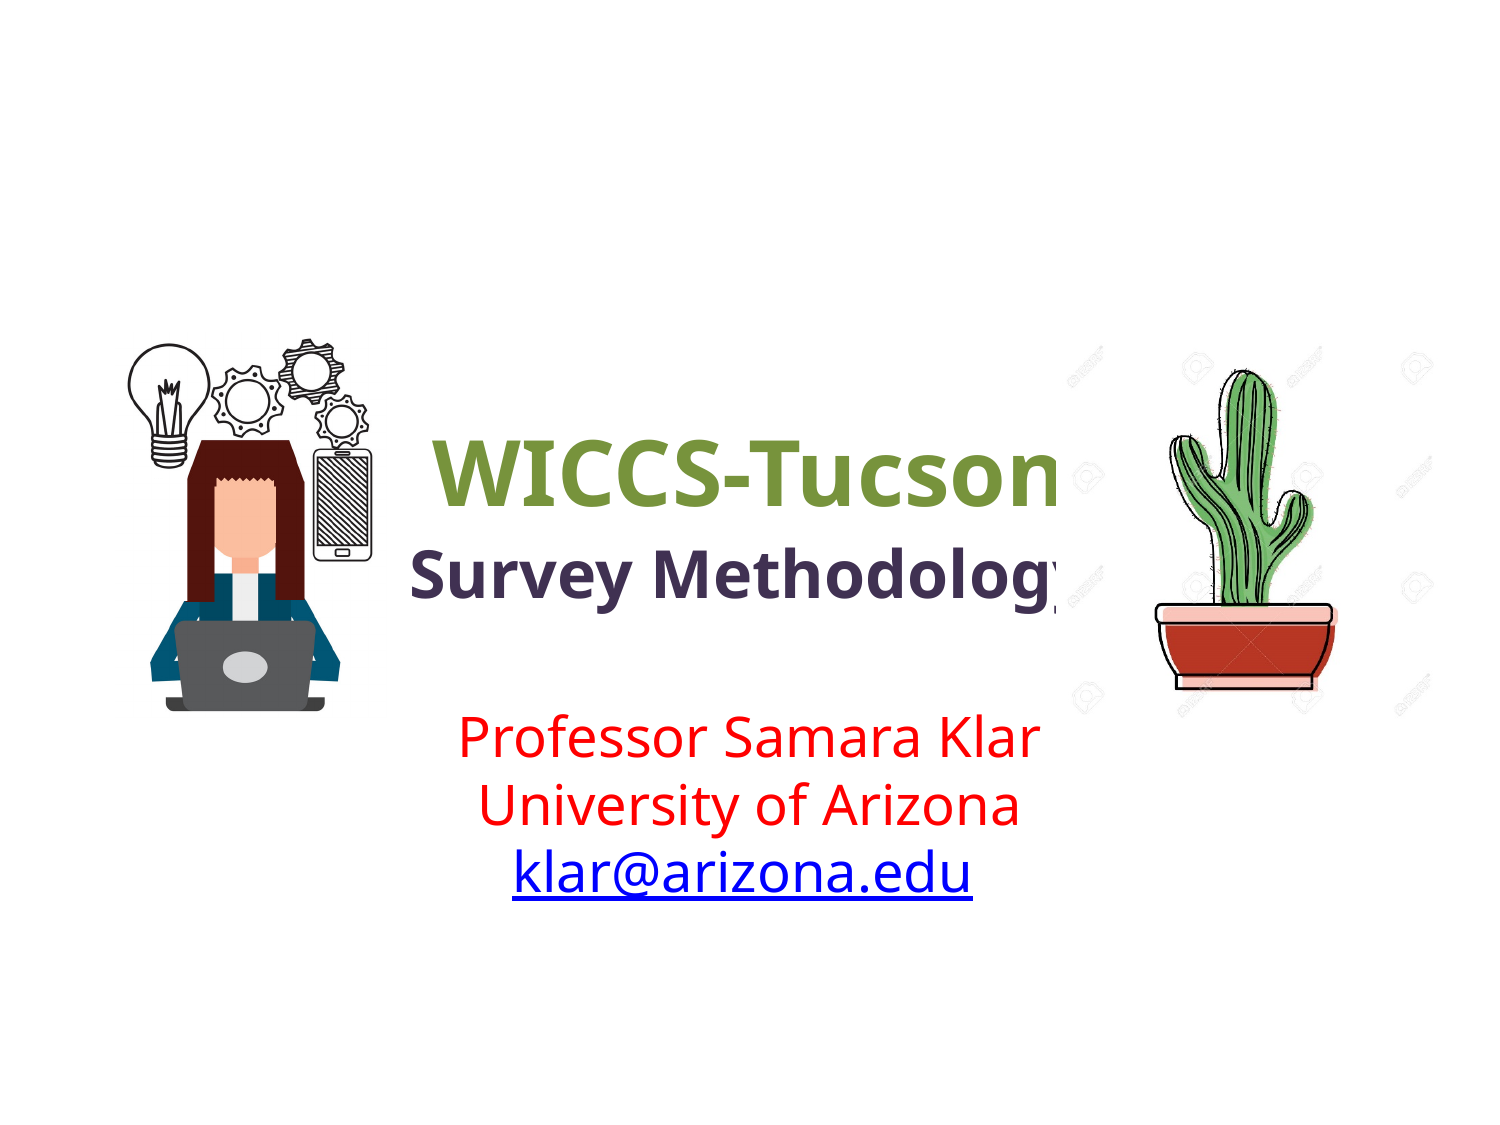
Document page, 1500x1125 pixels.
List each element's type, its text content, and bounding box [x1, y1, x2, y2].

title WICCS-Tucson [392, 349, 1050, 525]
picture [1055, 336, 1444, 725]
subtitle Survey Methodology Professor Samara Klar University of Arizona klar@arizona.edu [225, 525, 1275, 925]
picture [115, 332, 387, 718]
